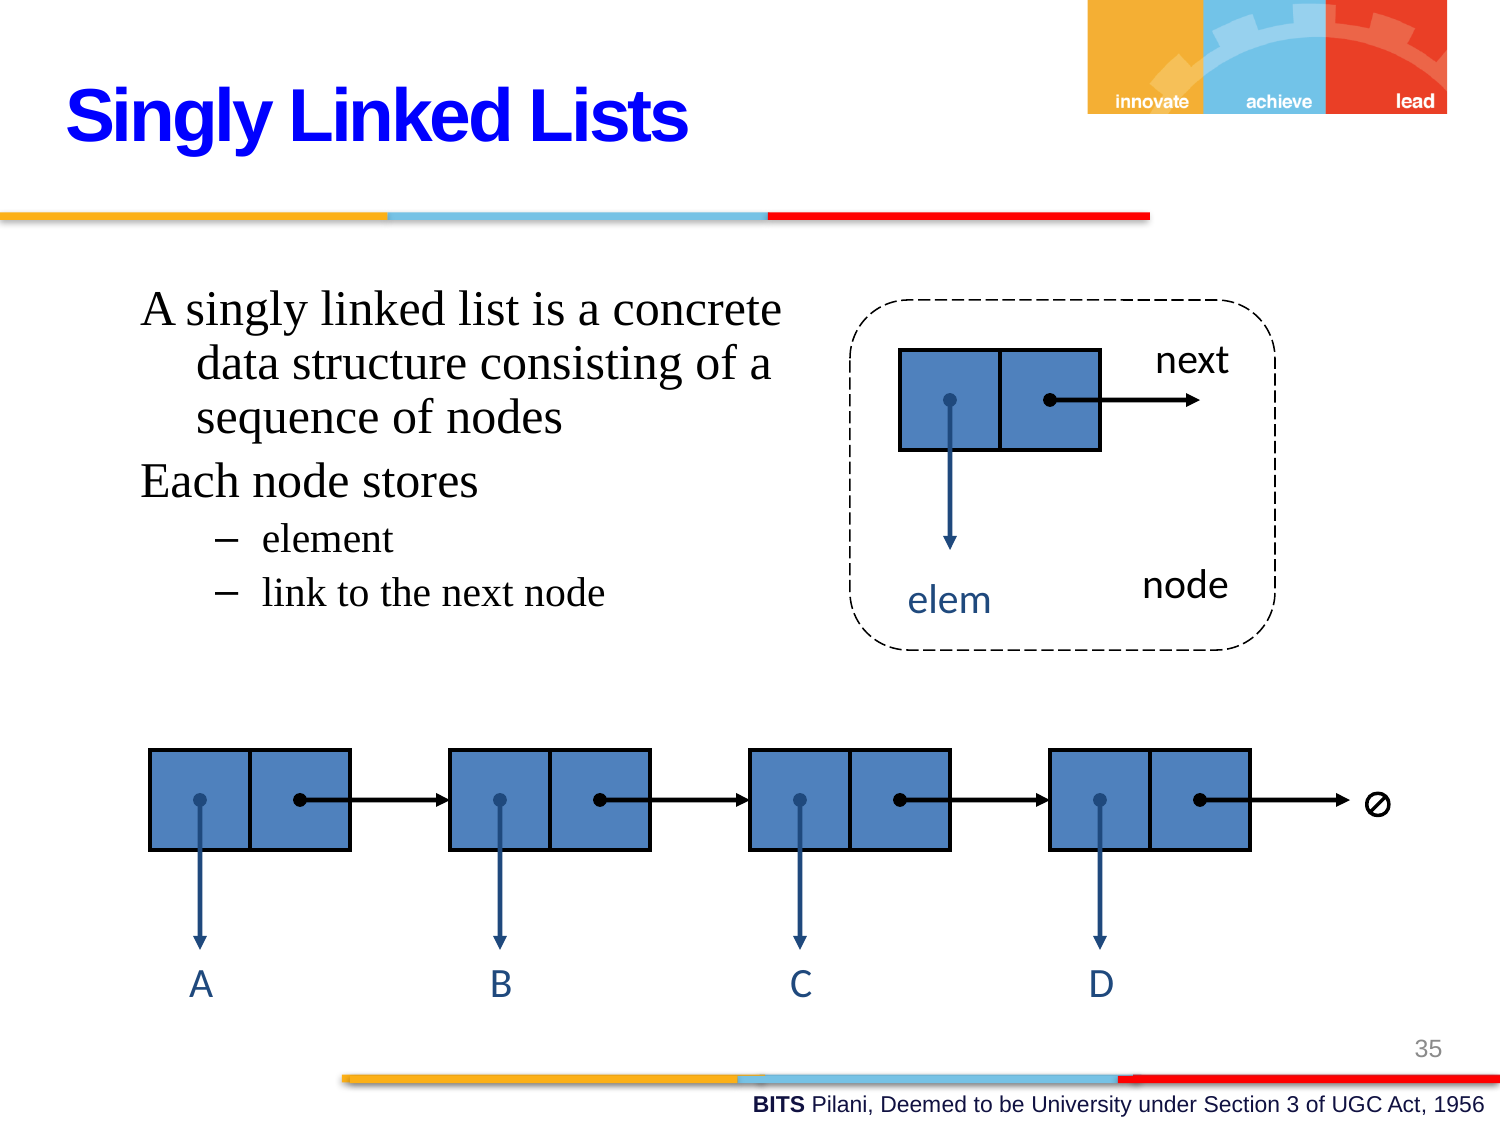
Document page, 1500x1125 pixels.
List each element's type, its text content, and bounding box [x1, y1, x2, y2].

text_box [893, 793, 1050, 807]
text_box [249, 750, 350, 850]
text_box [1093, 793, 1107, 950]
text_box [1149, 750, 1250, 850]
text_box [750, 750, 849, 850]
text_box [150, 750, 249, 850]
text_box [999, 350, 1100, 450]
text_box B [475, 948, 528, 1014]
picture [1087, 0, 1448, 114]
text_box [943, 393, 957, 550]
text_box 35 [1399, 1023, 1500, 1072]
text_box [849, 299, 1276, 651]
text_box [1193, 793, 1346, 807]
text_box C [775, 948, 828, 1014]
text_box [849, 750, 950, 850]
text_box [549, 750, 650, 850]
text_box [450, 750, 549, 850]
text_box [593, 793, 750, 807]
text_box  [1346, 767, 1410, 833]
text_box [193, 793, 207, 950]
text_box D [1073, 948, 1130, 1014]
text_box [793, 793, 807, 950]
text_box [493, 793, 507, 950]
text_box [1050, 750, 1149, 850]
list Singly Linked Lists [50, 24, 1088, 213]
text_box [1043, 393, 1201, 407]
text_box [293, 793, 450, 807]
text_box A singly linked list is a concrete data structure consisting of a sequence of nodes Each node stores element link to the next node [124, 275, 800, 688]
text_box A [174, 948, 229, 1014]
